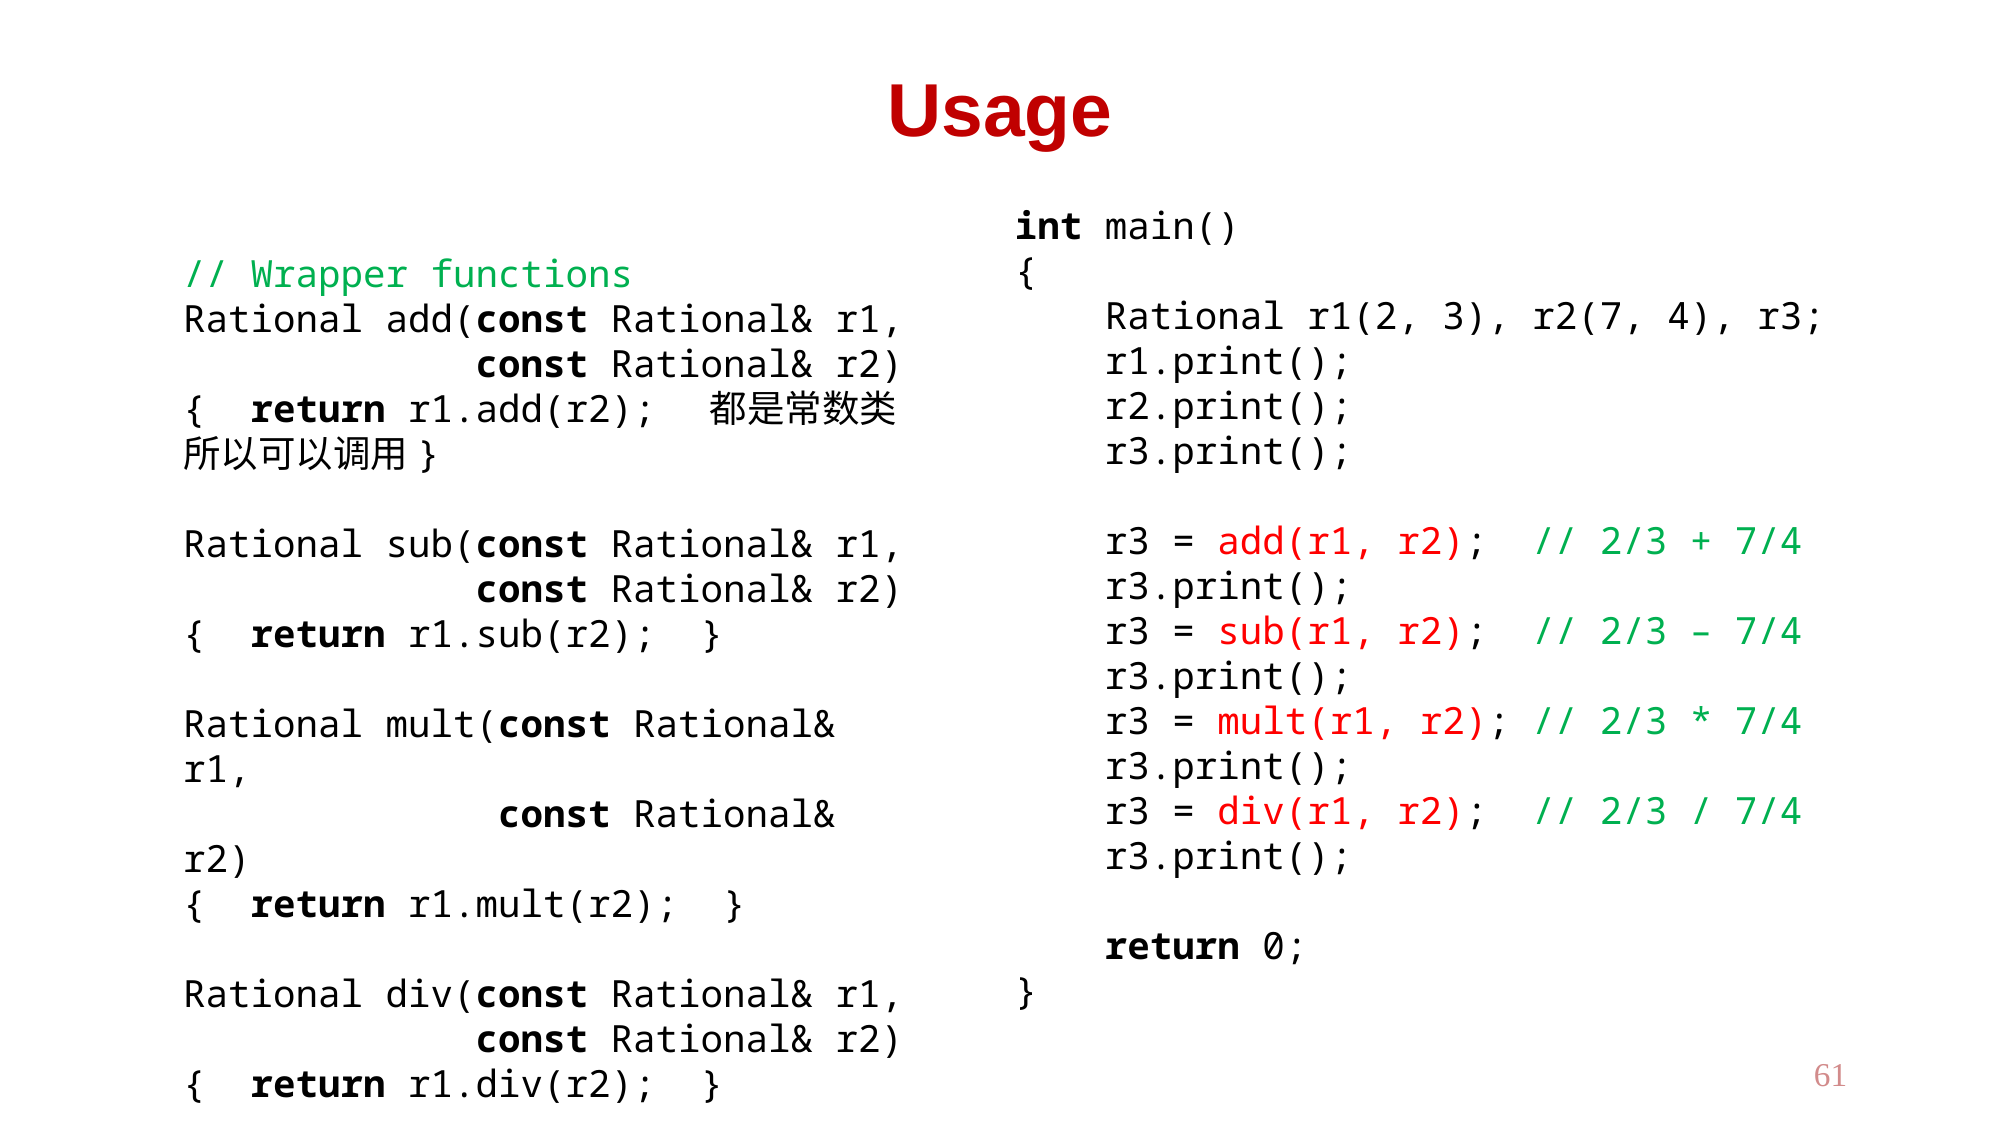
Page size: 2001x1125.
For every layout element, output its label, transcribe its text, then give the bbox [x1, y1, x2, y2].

text_box // Wrapper functions Rational add(const Rational& r1, const Rational& r2) { return r1.add(r2); 都是常数类所以可以调用} Rational sub(const Rational& r1, const Rational& r2) { return r1.sub(r2); } Rational mult(const Rational& r1, const Rational& r2) { return r1.mult(r2); } Rational div(const Rational& r1, const Rational& r2) { return r1.div(r2); } [168, 242, 933, 1113]
title Usage [137, 59, 1863, 166]
slide_number 61 [1412, 1042, 1863, 1103]
text_box int main() { Rational r1(2, 3), r2(7, 4), r3; r1.print(); r2.print(); r3.print(); r3 = add(r1, r2); // 2/3 + 7/4 r3.print(); r3 = sub(r1, r2); // 2/3 – 7/4 r3.print(); r3 = mult(r1, r2); // 2/3 * 7/4 r3.print(); r3 = div(r1, r2); // 2/3 / 7/4 r3.print(); return 0; } [999, 194, 1844, 1020]
